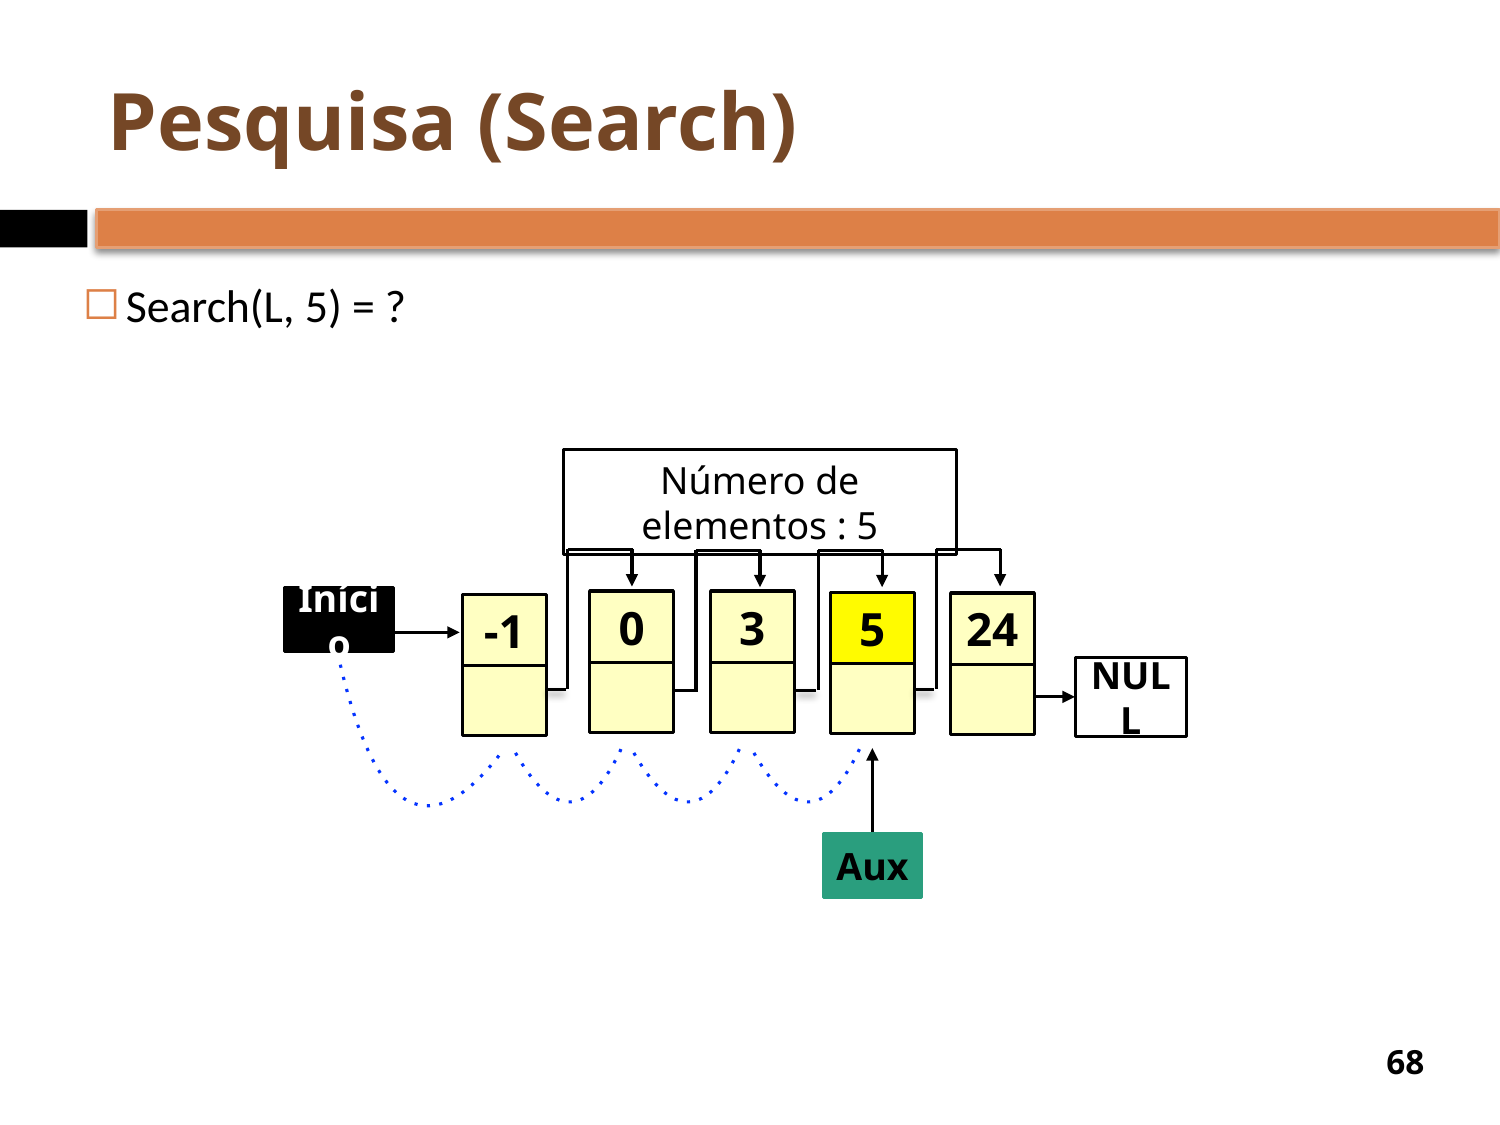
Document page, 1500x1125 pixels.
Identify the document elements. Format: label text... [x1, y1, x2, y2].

text_box [462, 666, 547, 736]
text_box Número de elementos : 5 [563, 449, 957, 555]
list Search(L, 5) = ? [75, 269, 1425, 353]
text_box [515, 748, 622, 802]
text_box [340, 664, 505, 806]
text_box [753, 748, 860, 802]
text_box [633, 748, 740, 802]
text_box NULL [1075, 657, 1187, 737]
text_box 0 [589, 591, 674, 663]
text_box [710, 663, 795, 733]
text_box Aux [823, 833, 922, 898]
text_box Início [284, 587, 394, 652]
text_box 3 [710, 591, 795, 663]
title Pesquisa (Search) [100, 37, 1438, 200]
slide_number ‹#› [1361, 1033, 1450, 1095]
text_box 5 [830, 592, 915, 664]
text_box [589, 663, 674, 733]
text_box [950, 665, 1035, 735]
text_box -1 [462, 594, 547, 666]
text_box 24 [950, 593, 1035, 665]
text_box [830, 664, 915, 734]
